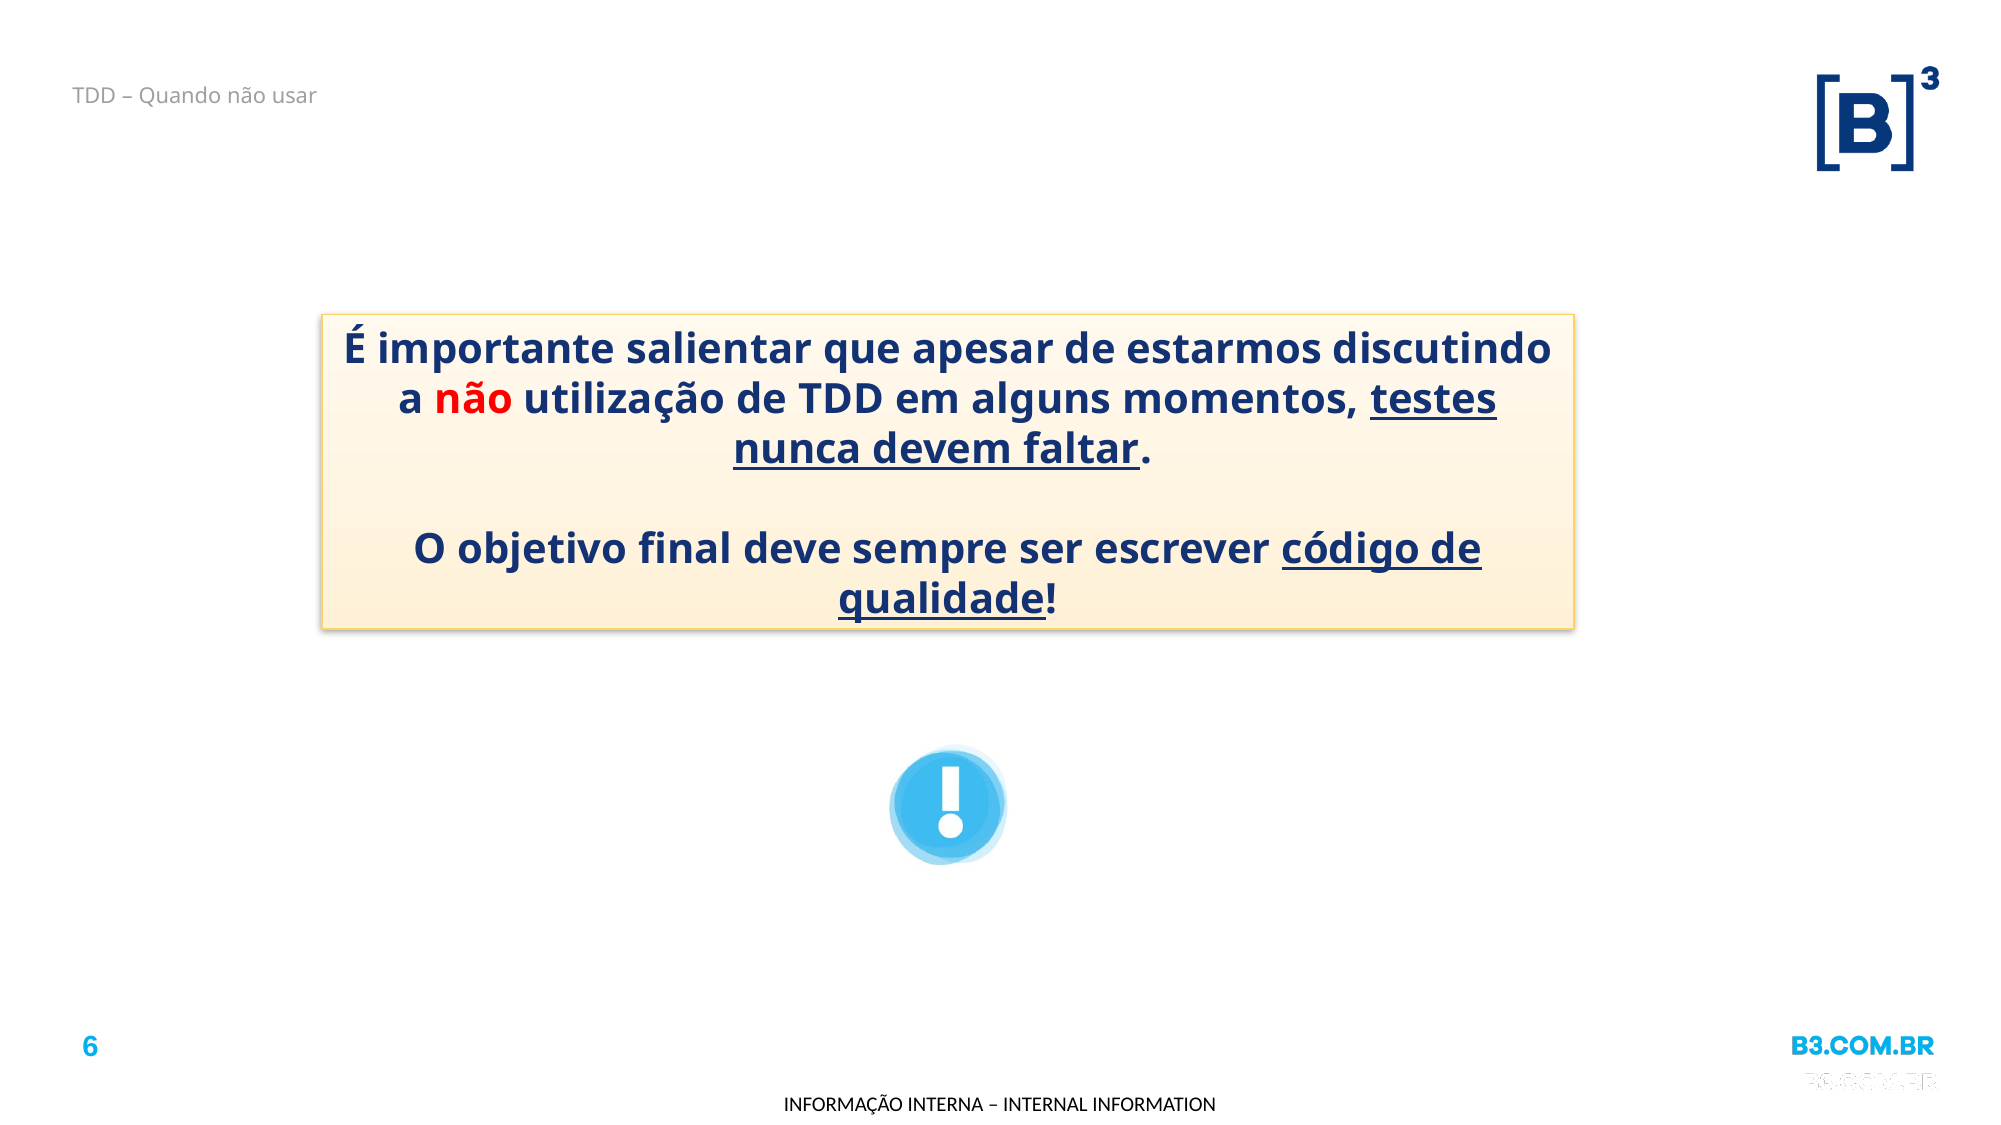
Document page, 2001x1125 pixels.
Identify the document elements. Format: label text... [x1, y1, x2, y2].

picture [871, 727, 1025, 882]
title TDD – Quando não usar [57, 57, 1839, 133]
picture [1803, 1069, 1938, 1094]
picture [1791, 1031, 1934, 1059]
picture [1771, 28, 1959, 217]
text_box É importante salientar que apesar de estarmos discutindo a não utilização de TDD em alguns momentos, testes nunca devem faltar. O objetivo final deve sempre ser escrever código de qualidade! [321, 314, 1575, 630]
